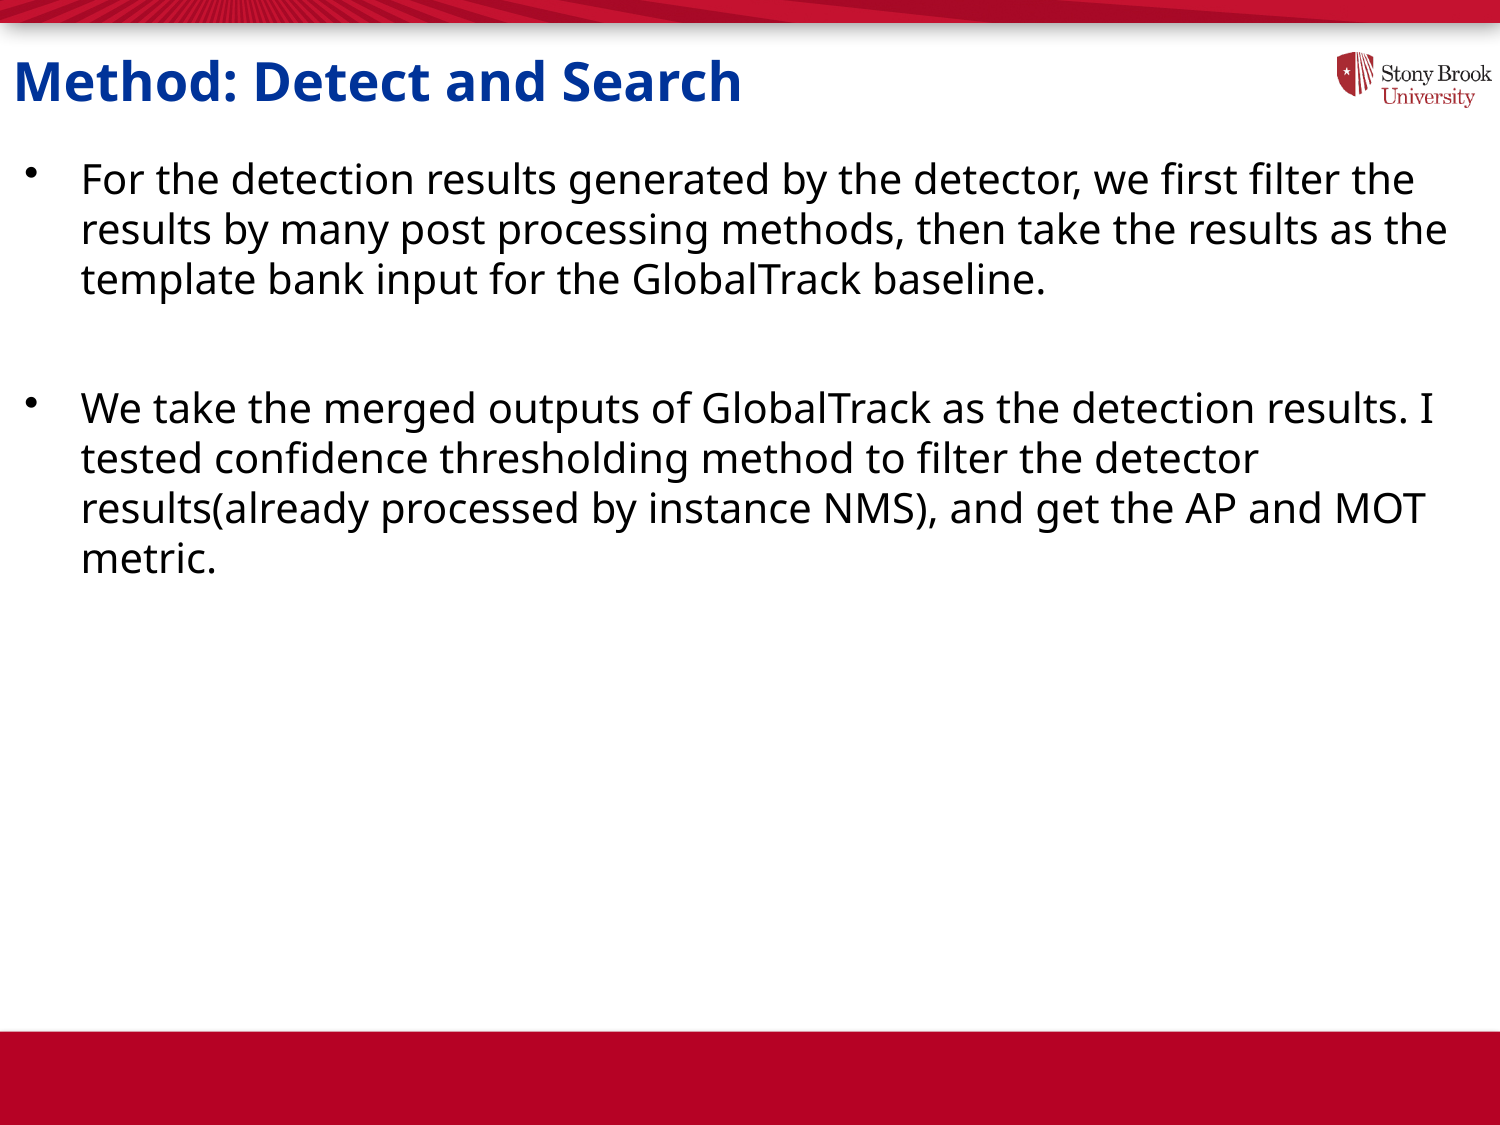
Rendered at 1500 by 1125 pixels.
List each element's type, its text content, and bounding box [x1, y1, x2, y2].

picture [1479, 52, 1492, 108]
picture [0, 0, 1500, 23]
title Method: Detect and Search [12, 27, 1479, 146]
list For the detection results generated by the detector, we first filter the results by many post processing methods, then take the results as the template bank input for the GlobalTrack baseline. We take the merged outputs of GlobalTrack as the detection results. I tested confidence thresholding method to filter the detector results(already processed by instance NMS), and get the AP and MOT metric. [24, 152, 1479, 951]
